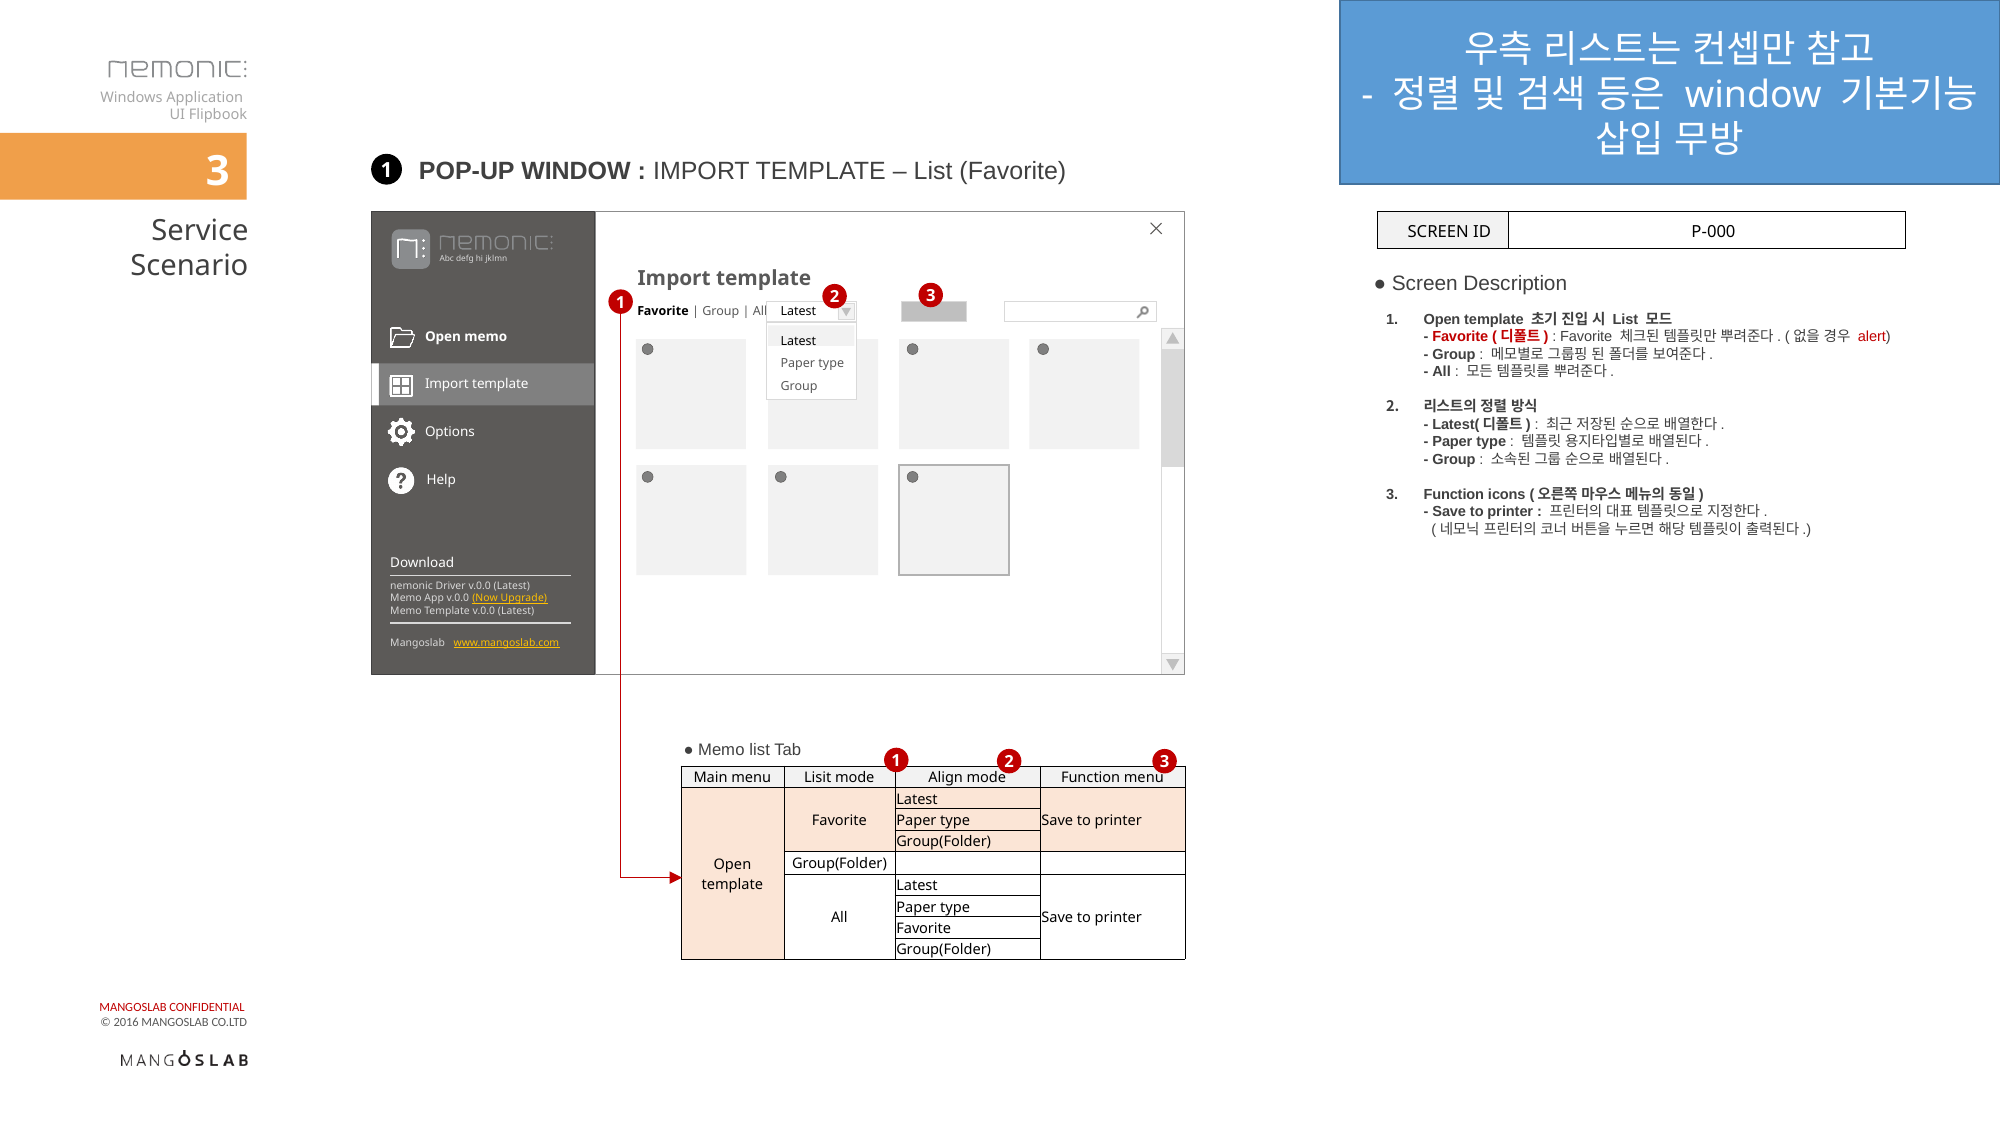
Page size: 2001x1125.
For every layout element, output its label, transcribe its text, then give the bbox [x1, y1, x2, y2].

text_box 3 [1151, 747, 1178, 775]
text_box 1 [883, 746, 910, 774]
table_header P-000 [1509, 212, 1905, 248]
table_header Align mode [896, 767, 1040, 787]
text_box Favorite | Group | All [637, 303, 766, 319]
table_header Main menu [682, 767, 784, 787]
table_cell Favorite [785, 788, 895, 851]
table_cell Latest [896, 875, 1040, 895]
text_box ● Memo list Tab [683, 738, 952, 759]
table_cell Save to printer [1041, 788, 1185, 851]
table_cell [896, 852, 1040, 874]
table_cell Open template [682, 788, 784, 959]
table_cell Paper type [896, 809, 1040, 830]
table_header Lisit mode [785, 767, 895, 787]
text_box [1003, 301, 1156, 322]
text_box ● Screen Description [1373, 269, 1642, 295]
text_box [369, 564, 934, 627]
picture [108, 60, 247, 78]
text_box [0, 132, 248, 201]
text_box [1161, 327, 1184, 675]
table_cell Group(Folder) [896, 831, 1040, 851]
text_box 3 [46, 143, 242, 194]
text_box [371, 627, 595, 675]
text_box Windows Application UI Flipbook [64, 88, 247, 122]
table_cell [1041, 852, 1185, 874]
text_box 우측 리스트는 컨셉만 참고 - 정렬 및 검색 등은 window 기본기능 삽입 무방 [1339, 0, 2000, 185]
text_box POP-UP WINDOW : IMPORT TEMPLATE – List (Favorite) [418, 154, 1339, 185]
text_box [635, 339, 1140, 576]
text_box 1 [607, 288, 634, 315]
table_cell Save to printer [1041, 875, 1185, 959]
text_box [766, 301, 856, 400]
table_cell Favorite [896, 917, 1040, 938]
table_cell All [785, 875, 895, 959]
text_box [371, 211, 595, 564]
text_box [1150, 222, 1162, 235]
text_box Open template 초기 진입 시 List 모드 - Favorite (디폴트) : Favorite 체크된 템플릿만 뿌려준다. (없을 경우 alert) - Group : 메모별로 그룹핑 된 폴더를 보여준다. - All : 모든 템플릿를 뿌려준다. 리스트의 정렬 방식 - Latest(디폴트) : 최근 저장된 순으로 배열한다. - Paper type : 템플릿 용지타입별로 배열된다. - Group : 소속된 그룹 순으로 배열된다. Function icons (오른쪽 마우스 메뉴의 동일) - Save to printer : 프린터의 대표 템플릿으로 지정한다. (네모닉 프린터의 코너 버튼을 누르면 해당 템플릿이 출력된다.) [1385, 309, 1906, 538]
text_box Service Scenario [0, 211, 249, 282]
table_header Function menu [1041, 767, 1185, 787]
table_cell Group(Folder) [896, 939, 1040, 959]
table_cell Group(Folder) [785, 852, 895, 874]
text_box MANGOSLAB CONFIDENTIAL © 2016 MANGOSLAB CO.LTD [0, 999, 248, 1030]
text_box 2 [995, 747, 1023, 775]
table_cell Paper type [896, 896, 1040, 916]
text_box Import template [637, 264, 849, 290]
picture [121, 1050, 248, 1066]
text_box 2 [821, 282, 848, 301]
text_box 3 [917, 281, 945, 309]
text_box [595, 211, 1184, 675]
table_header SCREEN ID [1378, 212, 1508, 248]
text_box 1 [370, 152, 404, 186]
table_cell Latest [896, 788, 1040, 808]
